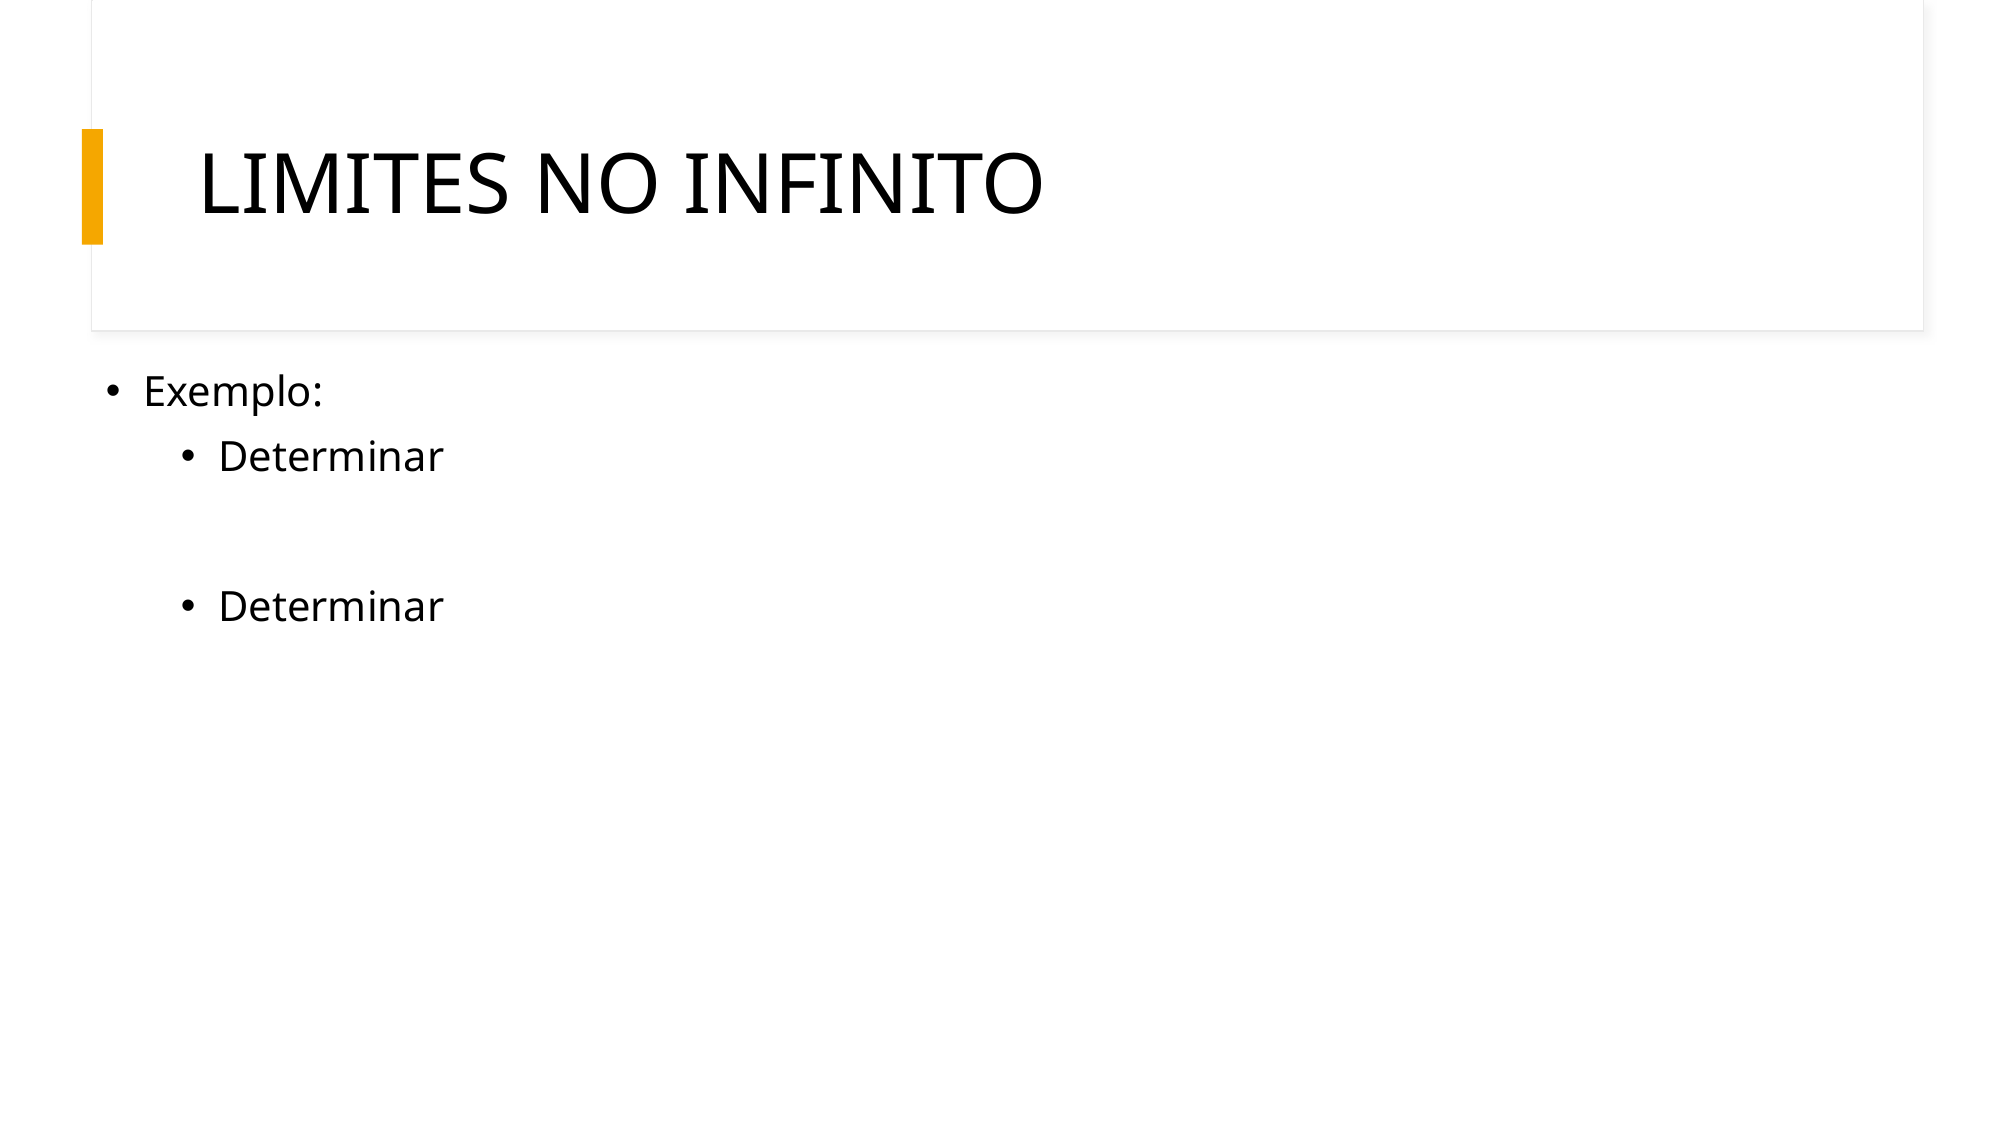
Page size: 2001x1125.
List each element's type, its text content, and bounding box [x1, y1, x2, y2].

title LIMITES NO INFINITO [183, 90, 1851, 284]
